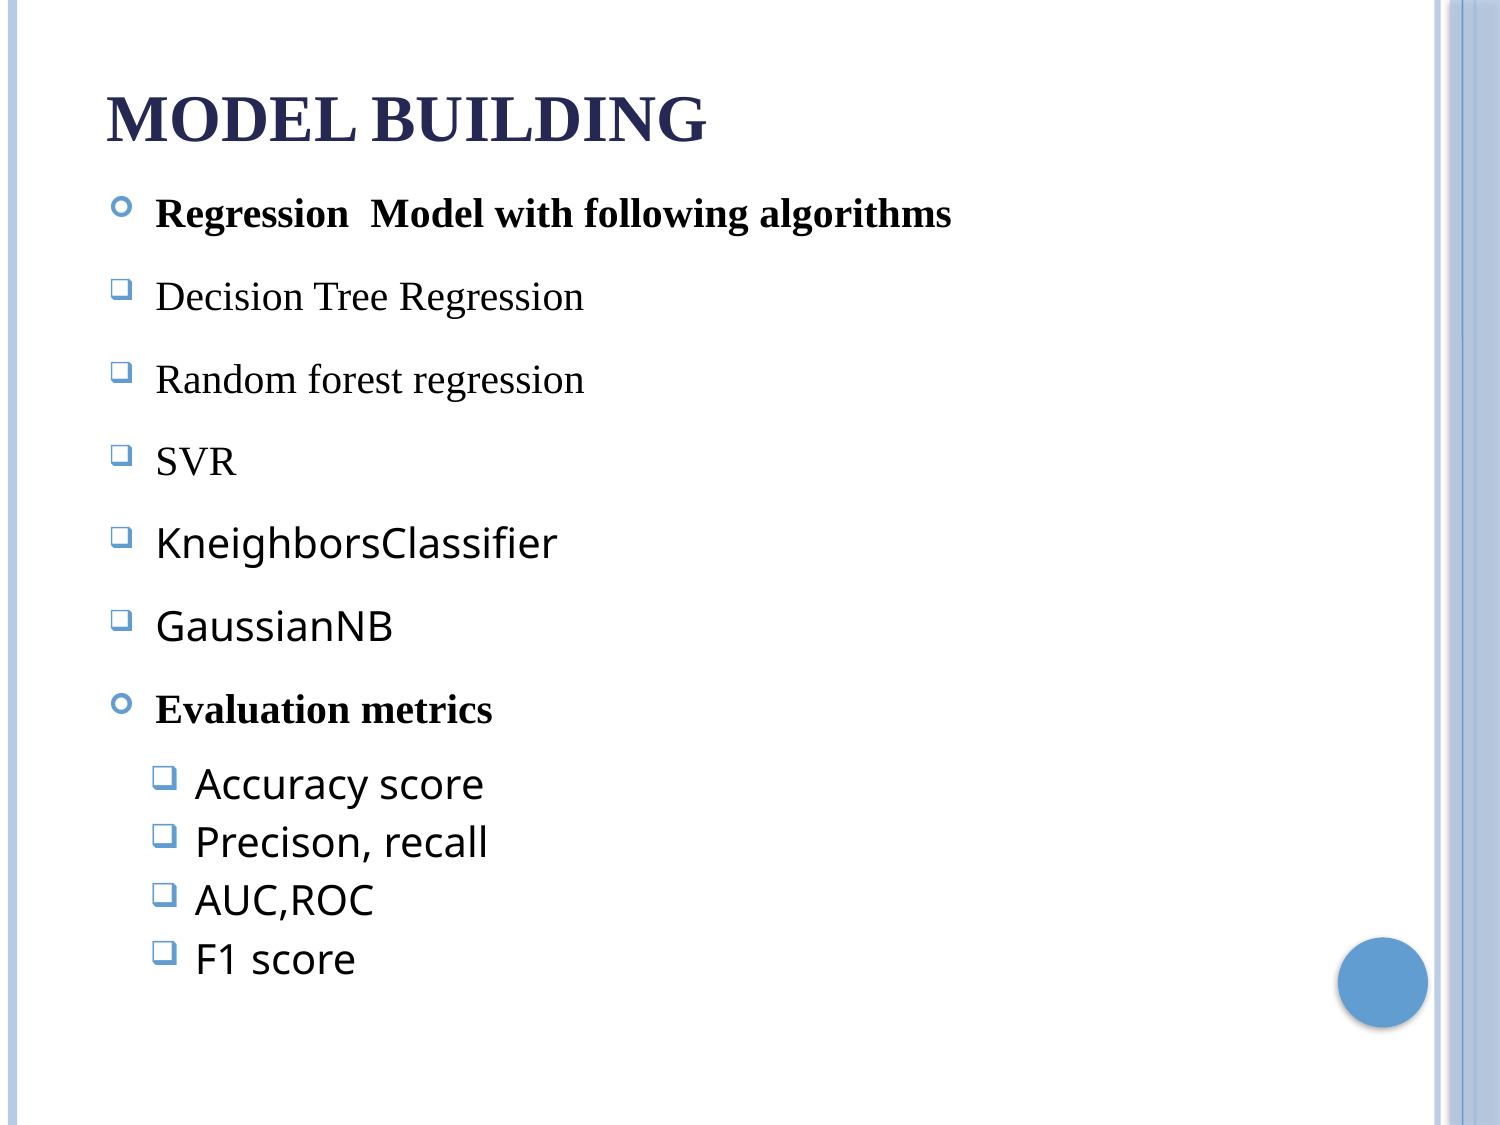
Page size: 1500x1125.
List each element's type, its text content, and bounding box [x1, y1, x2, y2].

list Regression Model with following algorithms Decision Tree Regression Random forest regression SVR KneighborsClassifier GaussianNB Evaluation metrics Accuracy score Precison, recall AUC,ROC F1 score [75, 174, 1300, 1062]
title MODEL BUILDING [75, 45, 1300, 163]
